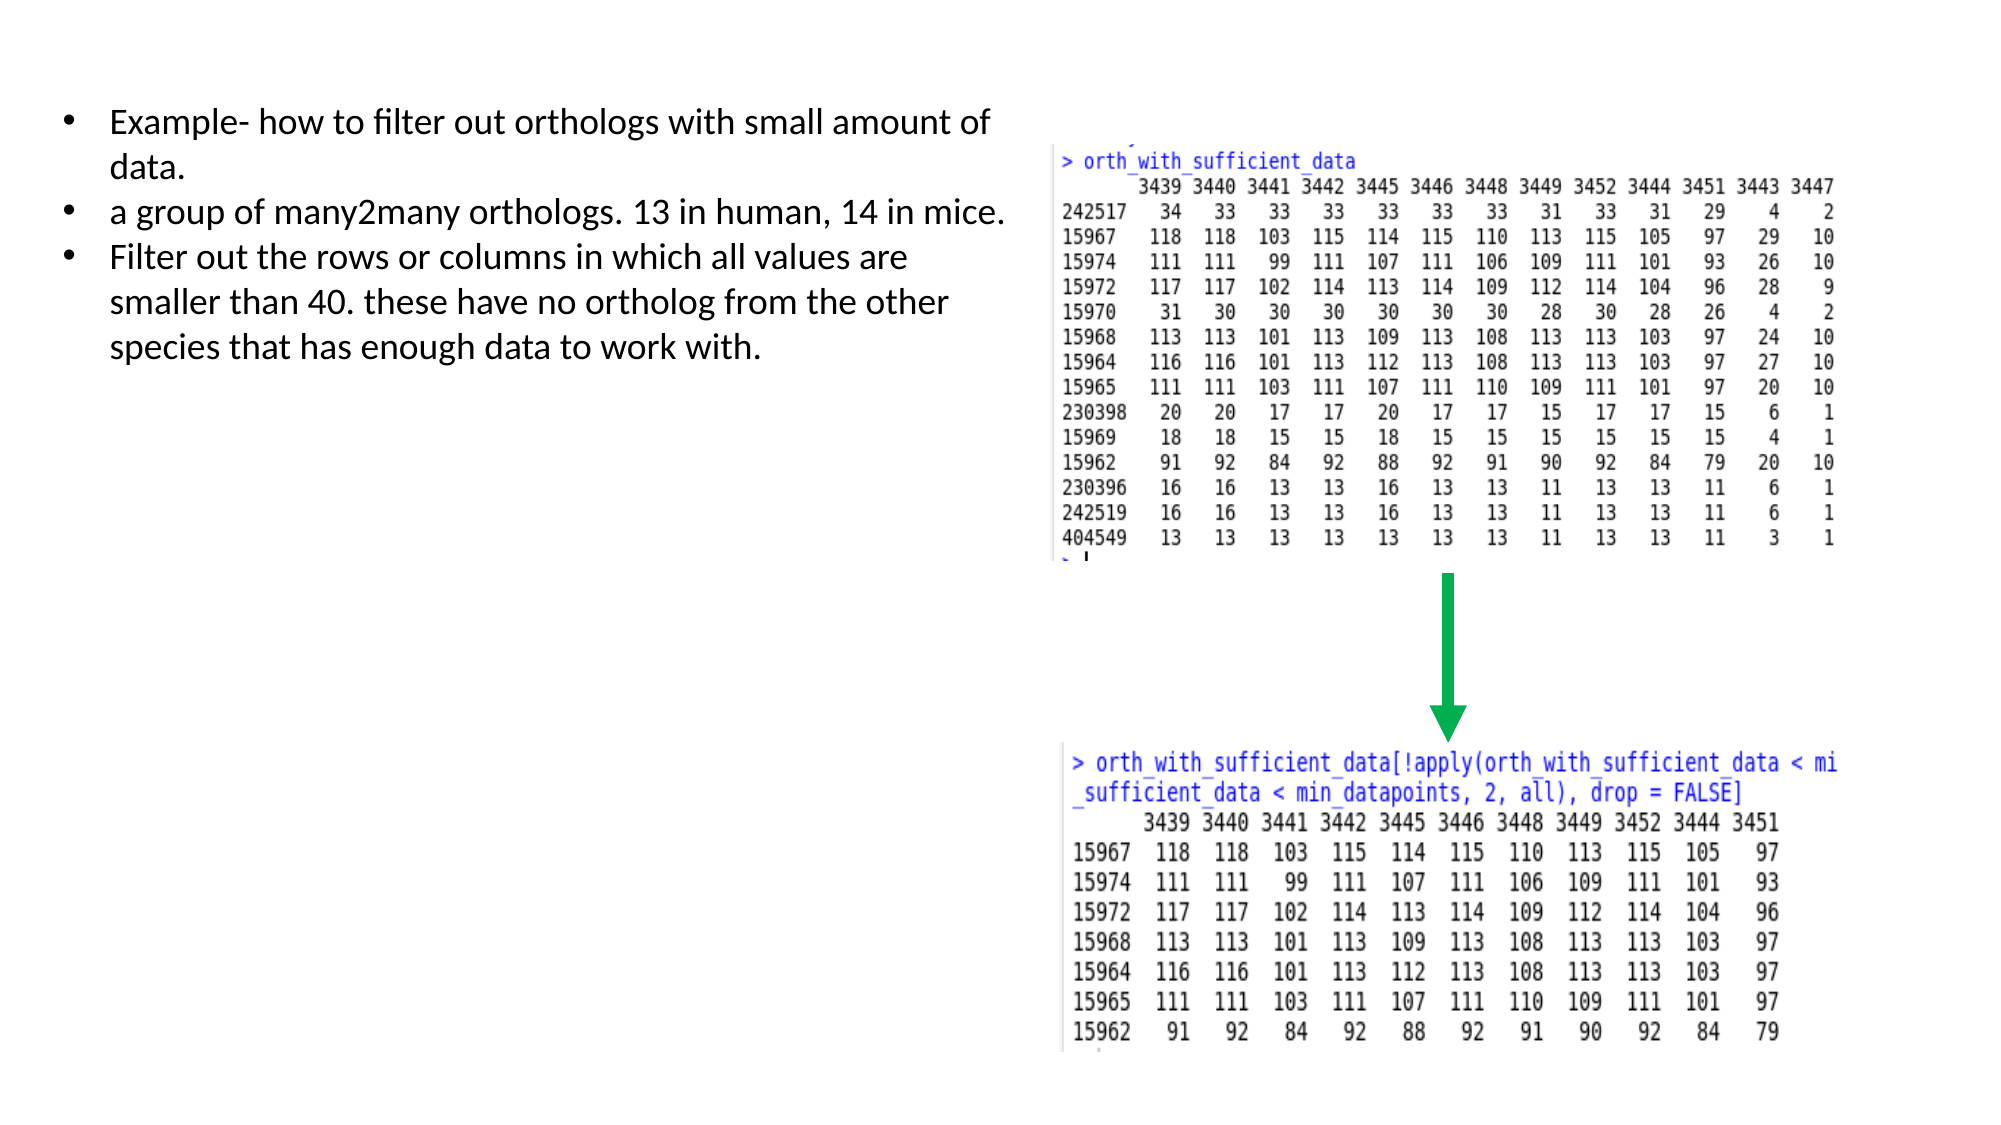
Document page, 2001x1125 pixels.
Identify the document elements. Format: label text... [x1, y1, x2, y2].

picture [1050, 144, 1847, 561]
text_box Example- how to filter out orthologs with small amount of data. a group of many2many orthologs. 13 in human, 14 in mice. Filter out the rows or columns in which all values are smaller than 40. these have no ortholog from the other species that has enough data to work with. [47, 89, 1040, 375]
picture [1058, 742, 1838, 1052]
